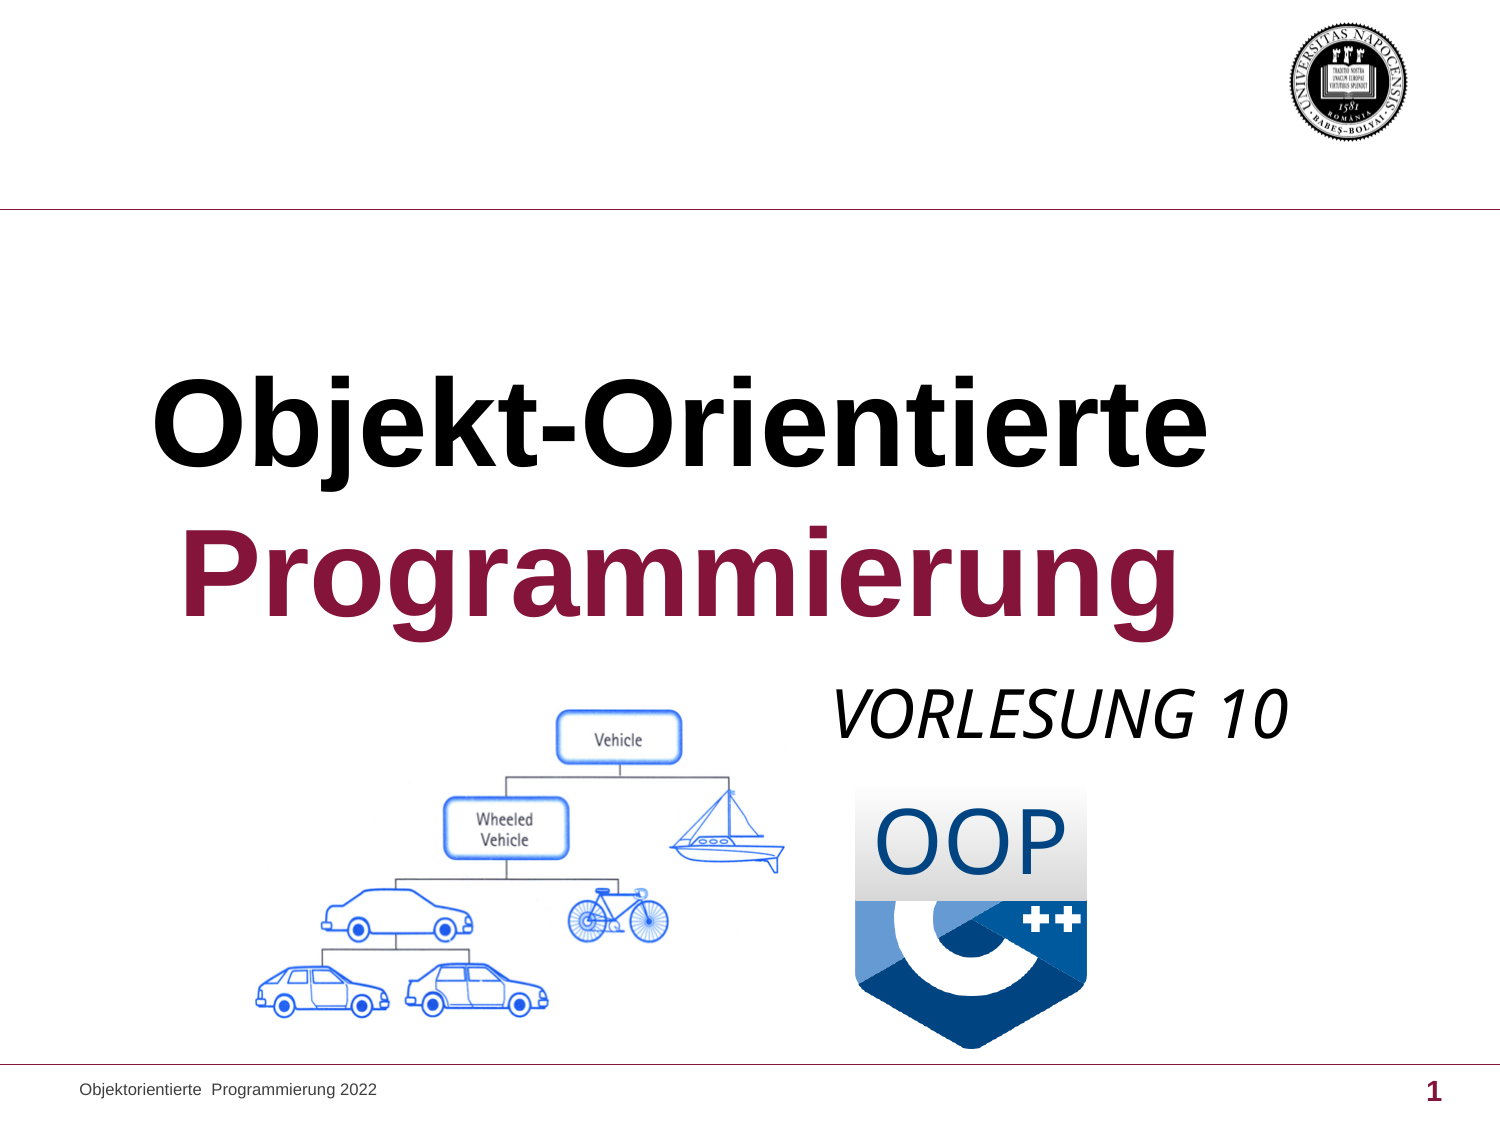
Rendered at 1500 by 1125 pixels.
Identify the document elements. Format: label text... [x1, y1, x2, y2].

text_box OOP [853, 782, 1089, 789]
picture [254, 708, 787, 1020]
picture [855, 788, 1087, 1057]
picture [1356, 12, 1418, 152]
text_box Objektorientierte Programmierung 2022 [63, 1076, 1308, 1102]
text_box Objekt-Orientierte Programmierung [6, 4, 1356, 979]
text_box VORLESUNG 10 [815, 662, 1304, 760]
slide_number 1 [1371, 1078, 1443, 1102]
